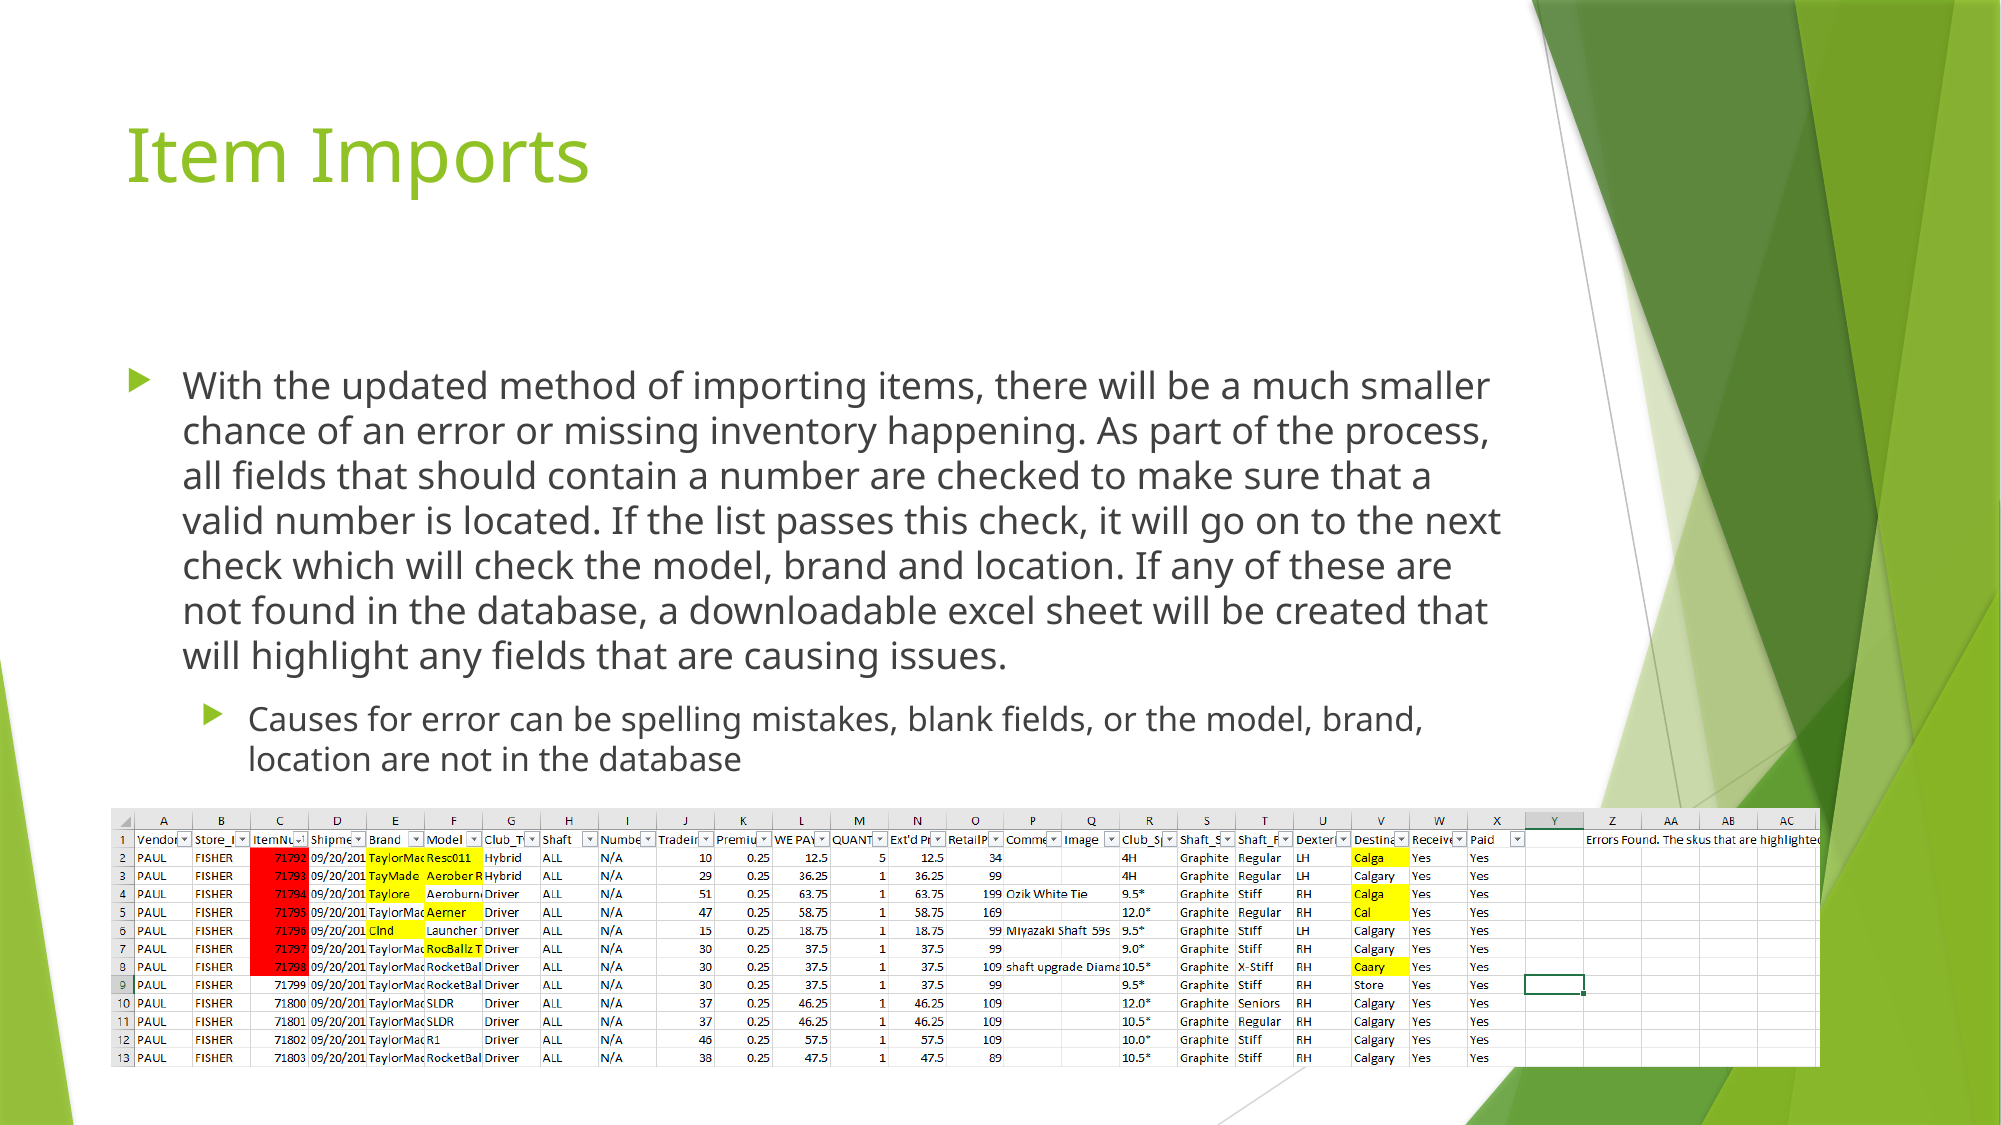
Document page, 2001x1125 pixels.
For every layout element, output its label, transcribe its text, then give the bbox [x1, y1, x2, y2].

picture [110, 807, 1820, 1067]
title Item Imports [111, 99, 1522, 317]
list With the updated method of importing items, there will be a much smaller chance of an error or missing inventory happening. As part of the process, all fields that should contain a number are checked to make sure that a valid number is located. If the list passes this check, it will go on to the next check which will check the model, brand and location. If any of these are not found in the database, a downloadable excel sheet will be created that will highlight any fields that are causing issues. Causes for error can be spelling mistakes, blank fields, or the model, brand, location are not in the database [111, 354, 1522, 806]
